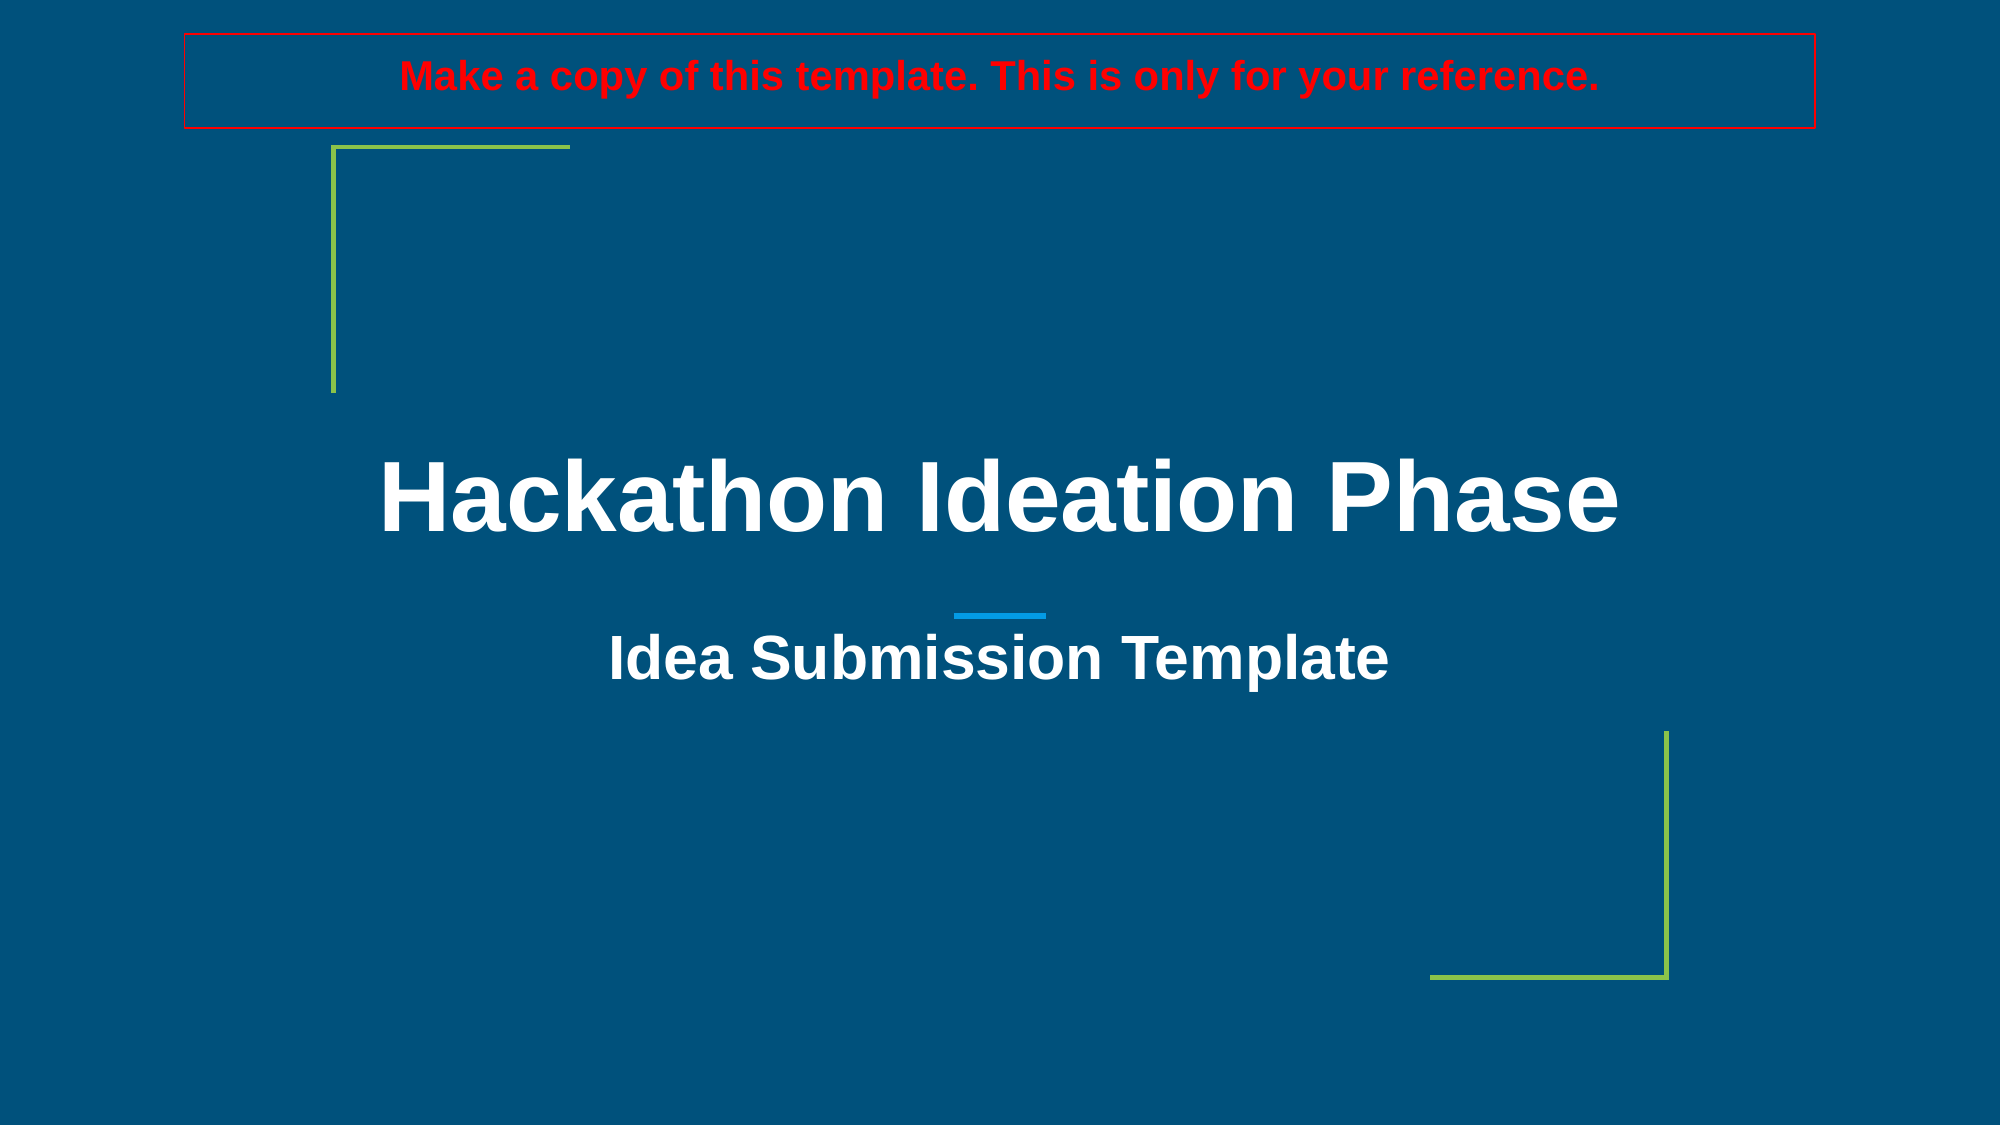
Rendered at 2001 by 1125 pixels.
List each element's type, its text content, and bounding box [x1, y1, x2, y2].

text_box Make a copy of this template. This is only for your reference. [184, 34, 1816, 128]
text_box Idea Submission Template [332, 619, 1668, 692]
text_box Hackathon Ideation Phase [332, 441, 1668, 551]
